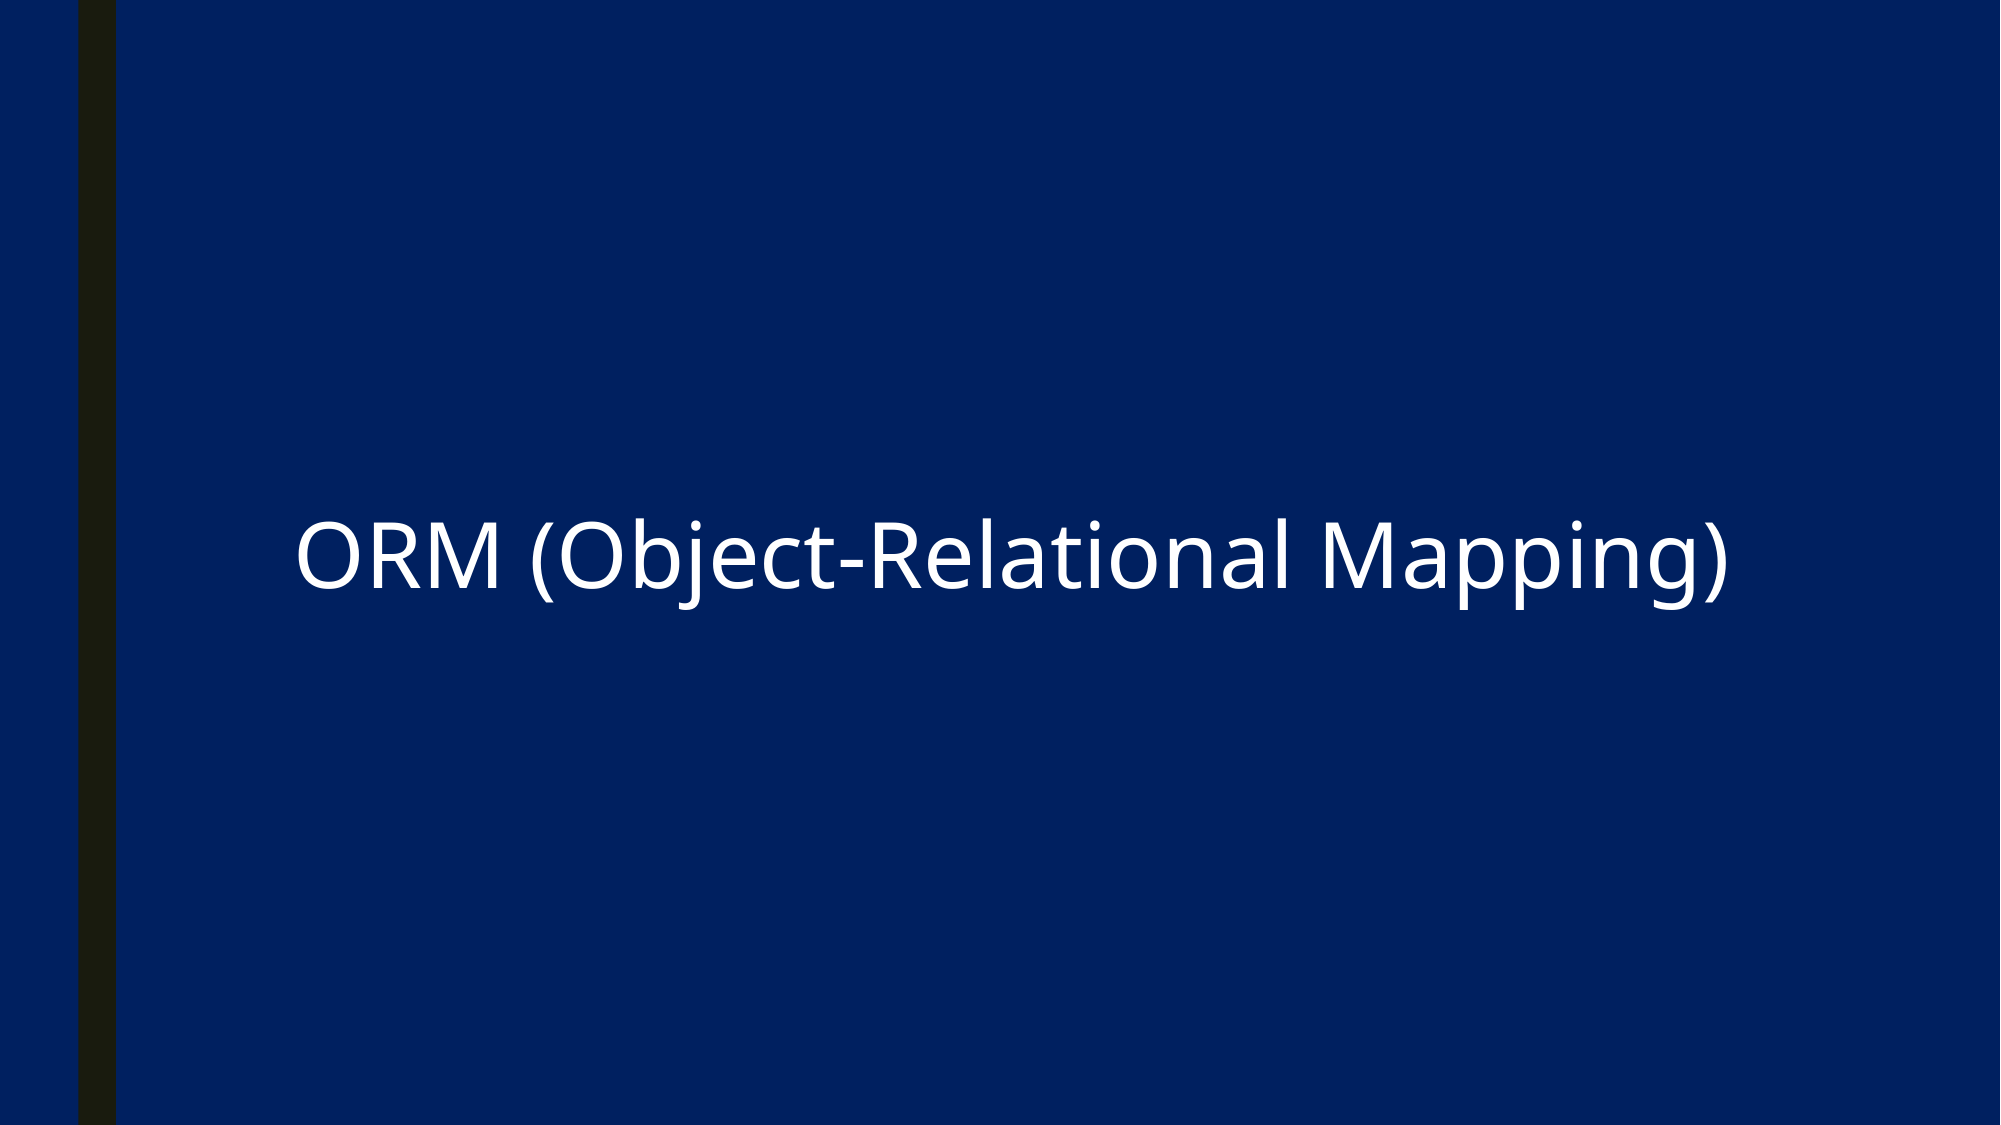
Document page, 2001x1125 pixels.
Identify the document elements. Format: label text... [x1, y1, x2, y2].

title ORM (Object-Relational Mapping) [225, 112, 1800, 1006]
